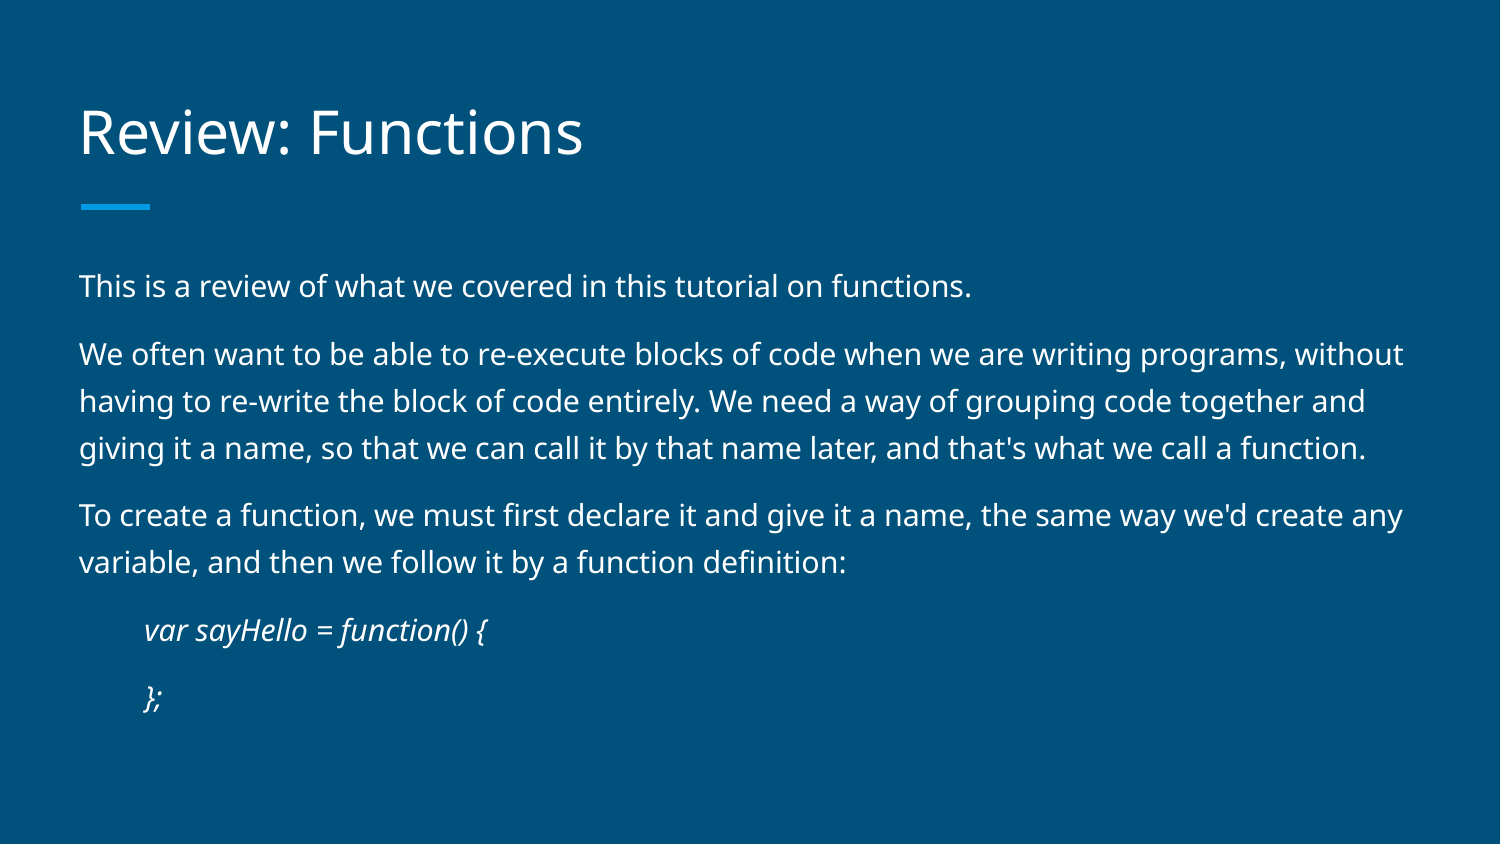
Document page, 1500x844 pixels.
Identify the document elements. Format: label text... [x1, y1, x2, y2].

list This is a review of what we covered in this tutorial on functions. We often want to be able to re-execute blocks of code when we are writing programs, without having to re-write the block of code entirely. We need a way of grouping code together and giving it a name, so that we can call it by that name later, and that's what we call a function. To create a function, we must first declare it and give it a name, the same way we'd create any variable, and then we follow it by a function definition: var sayHello = function() { }; [63, 244, 1437, 750]
title Review: Functions [63, 75, 1437, 188]
